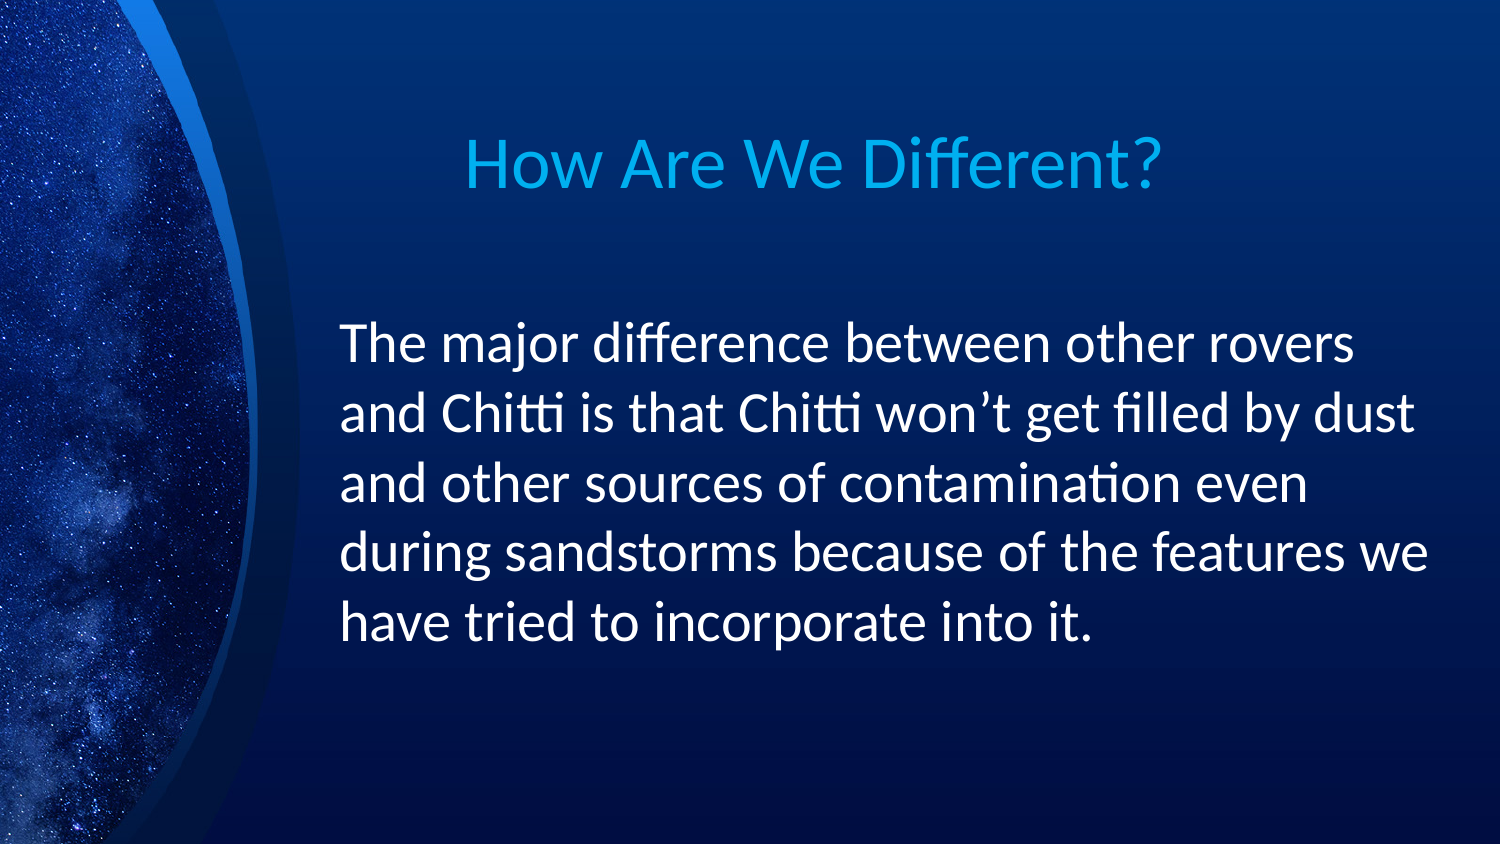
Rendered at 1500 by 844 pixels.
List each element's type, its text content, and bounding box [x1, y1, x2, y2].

list The major difference between other rovers and Chitti is that Chitti won’t get filled by dust and other sources of contamination even during sandstorms because of the features we have tried to incorporate into it. [324, 296, 1452, 844]
title How Are We Different? [449, 96, 1500, 222]
picture [0, 0, 1500, 844]
